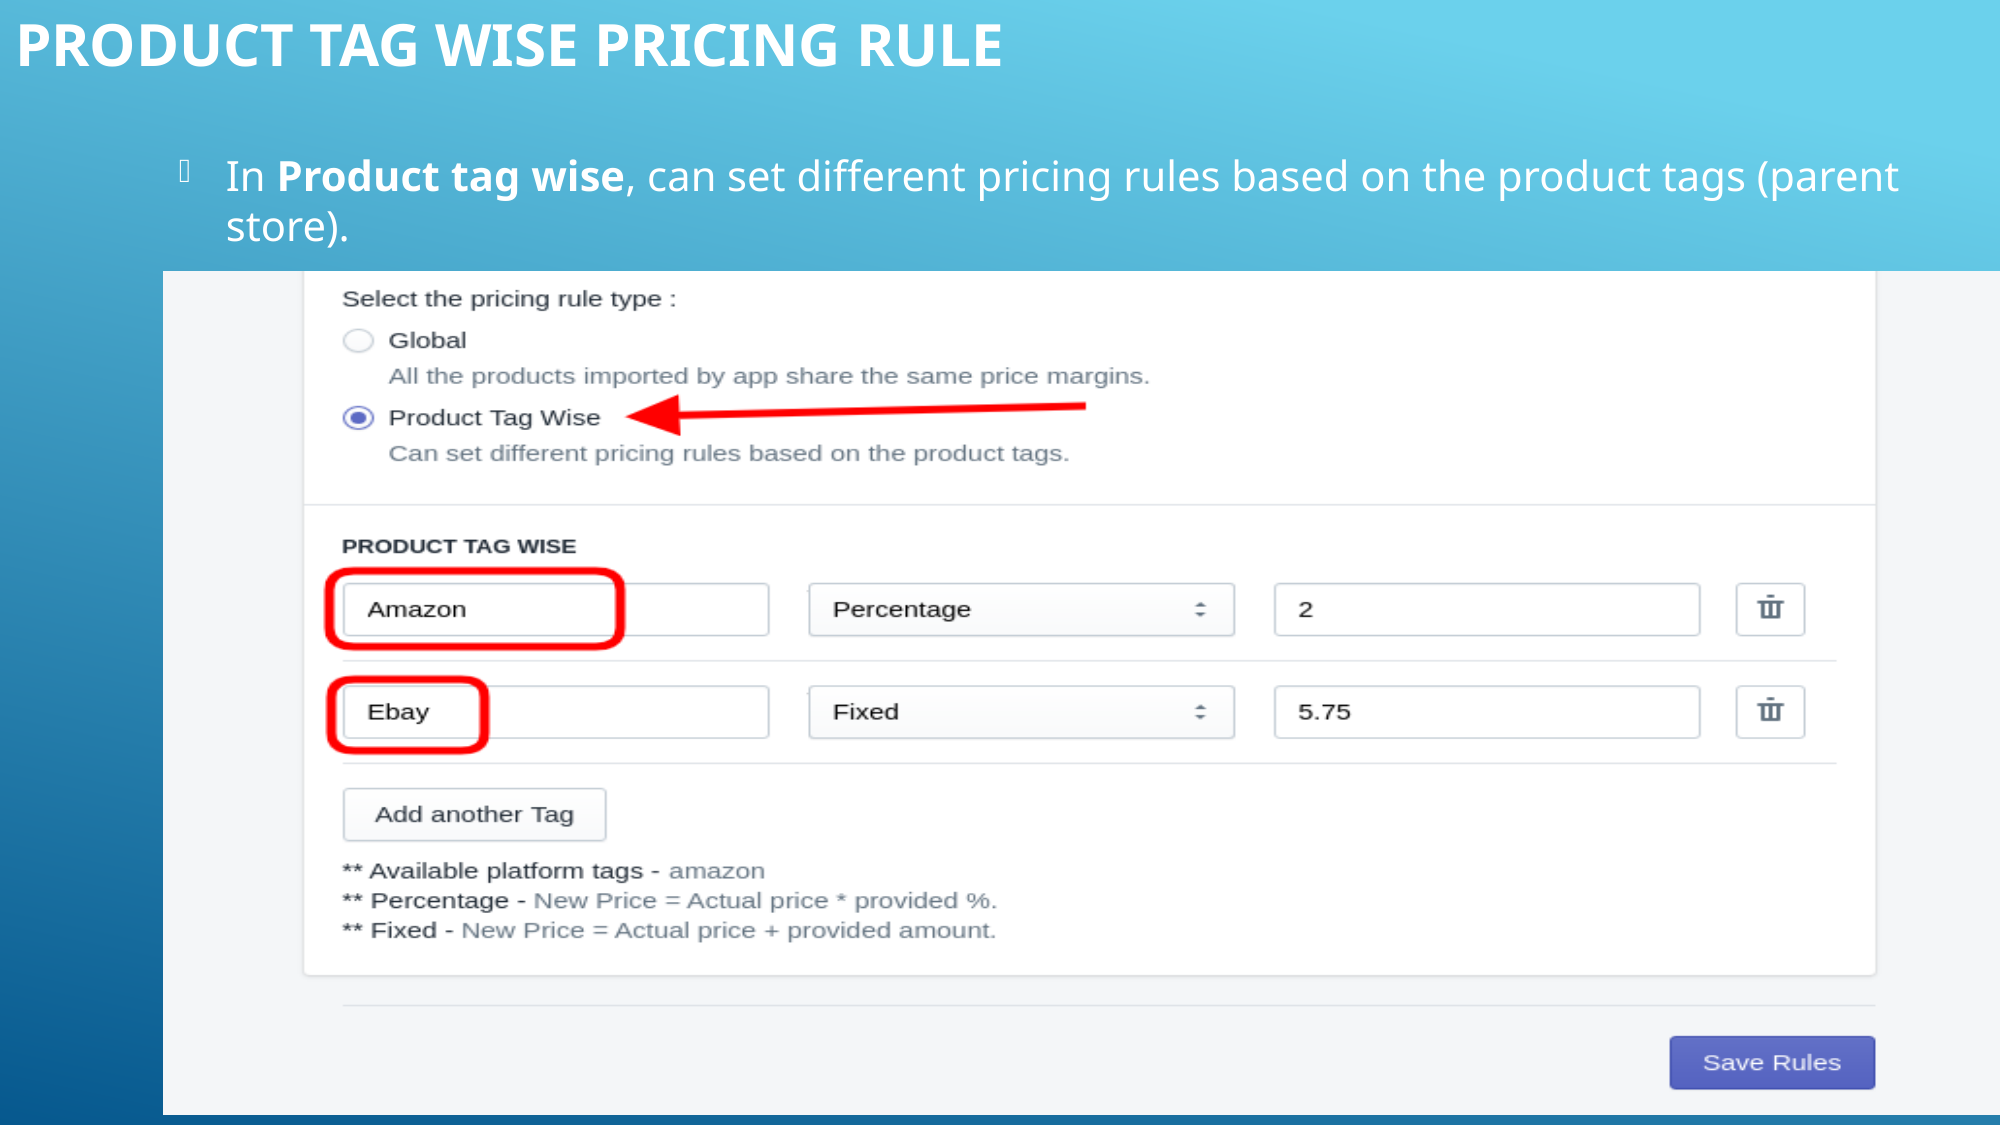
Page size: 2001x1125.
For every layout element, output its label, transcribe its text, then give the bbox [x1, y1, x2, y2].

list In Product tag wise, can set different pricing rules based on the product tags (parent store). [163, 104, 2000, 271]
picture [163, 271, 2000, 1115]
title Product tag wise Pricing Rule [0, 0, 1257, 213]
